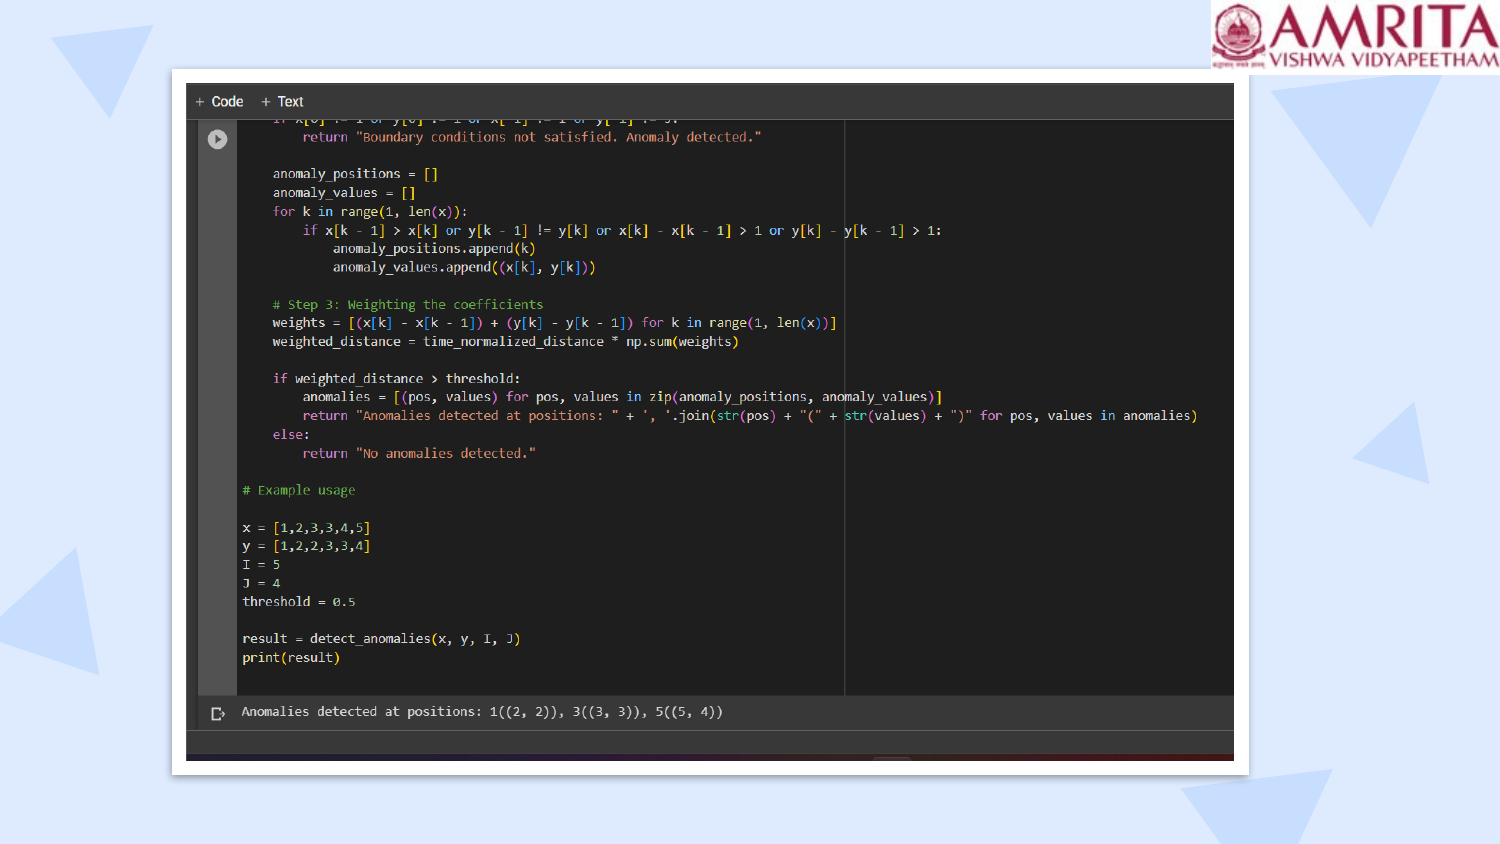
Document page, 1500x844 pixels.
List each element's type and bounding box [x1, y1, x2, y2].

picture [1211, 0, 1500, 75]
picture [185, 82, 1235, 761]
